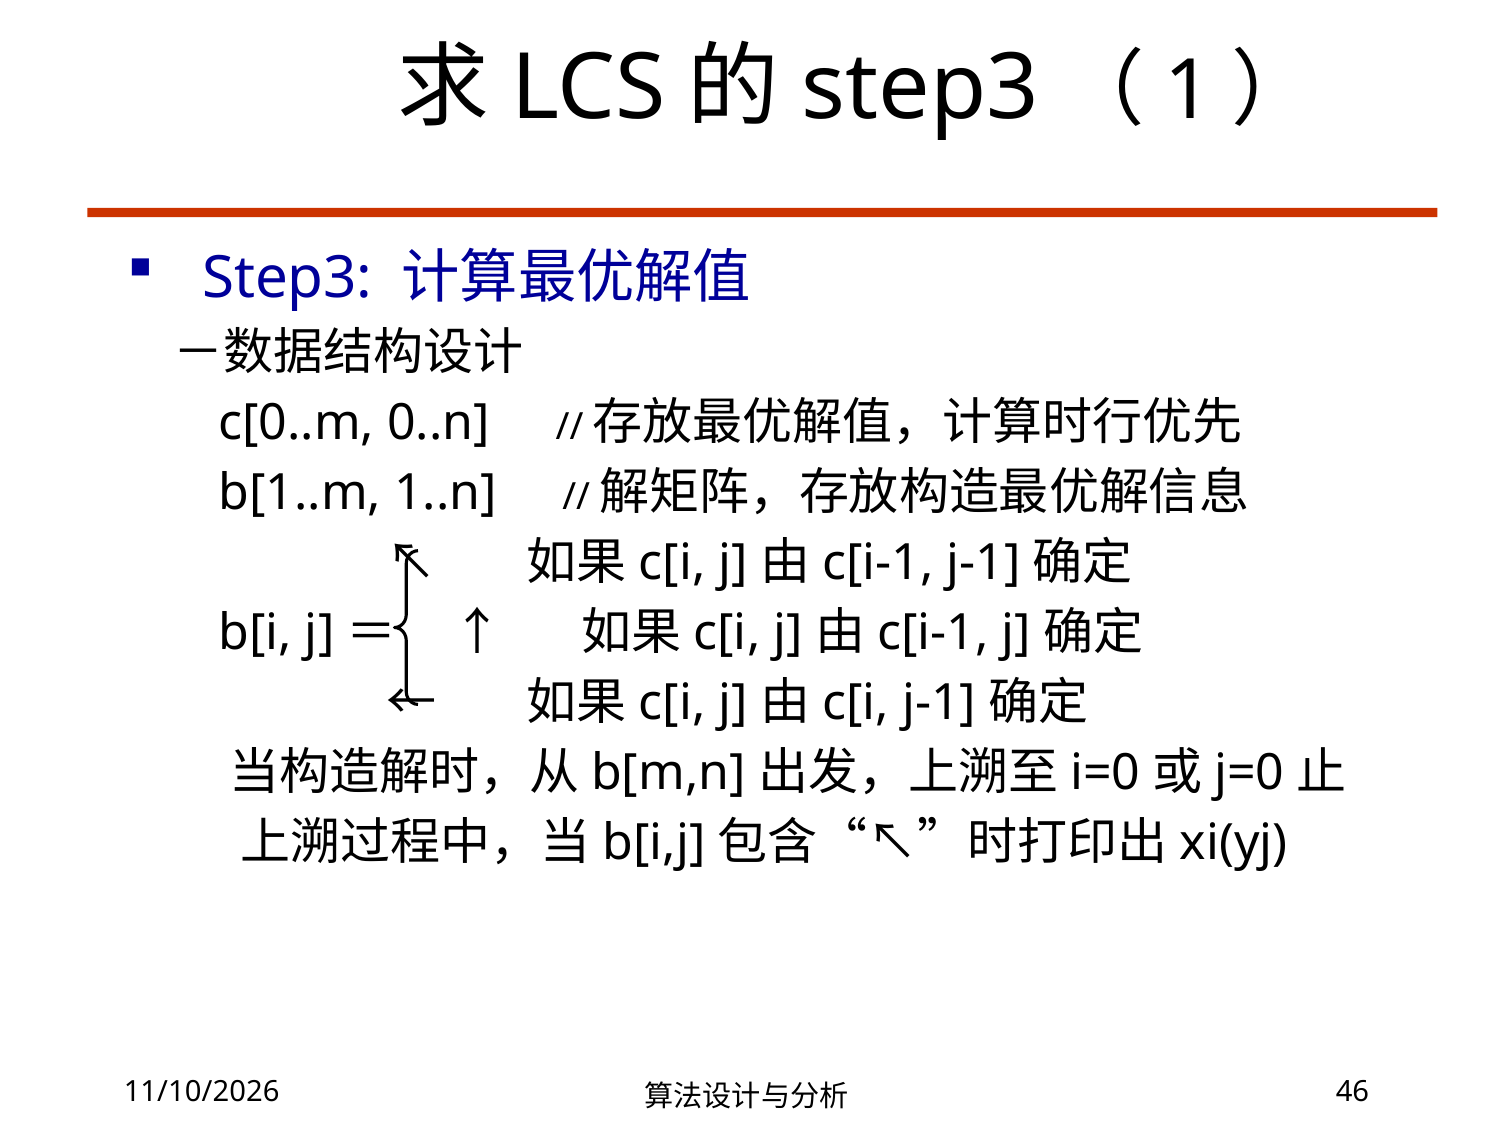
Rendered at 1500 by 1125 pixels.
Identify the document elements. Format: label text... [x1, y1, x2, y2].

text_box [394, 550, 418, 705]
title 求LCS的step3（1） [212, 19, 1500, 144]
text_box 算法设计与分析 [509, 1044, 985, 1120]
text_box 7/4/2019 [109, 1044, 422, 1120]
list Step3: 计算最优解值 －数据结构设计 c[0..m, 0..n] //存放最优解值，计算时行优先 b[1..m, 1..n] //解矩阵，存放构造最优解信息 ↖ 如果c[i, j]由c[i-1, j-1]确定 b[i, j]＝ ↑ 如果c[i, j]由c[i-1, j]确定 ← 如果c[i, j]由c[i, j-1]确定 当构造解时，从b[m,n]出发，上溯至i=0或j=0止 上溯过程中，当b[i,j]包含“↖”时打印出xi(yj) [112, 231, 1459, 1025]
text_box 46 [1071, 1044, 1385, 1120]
